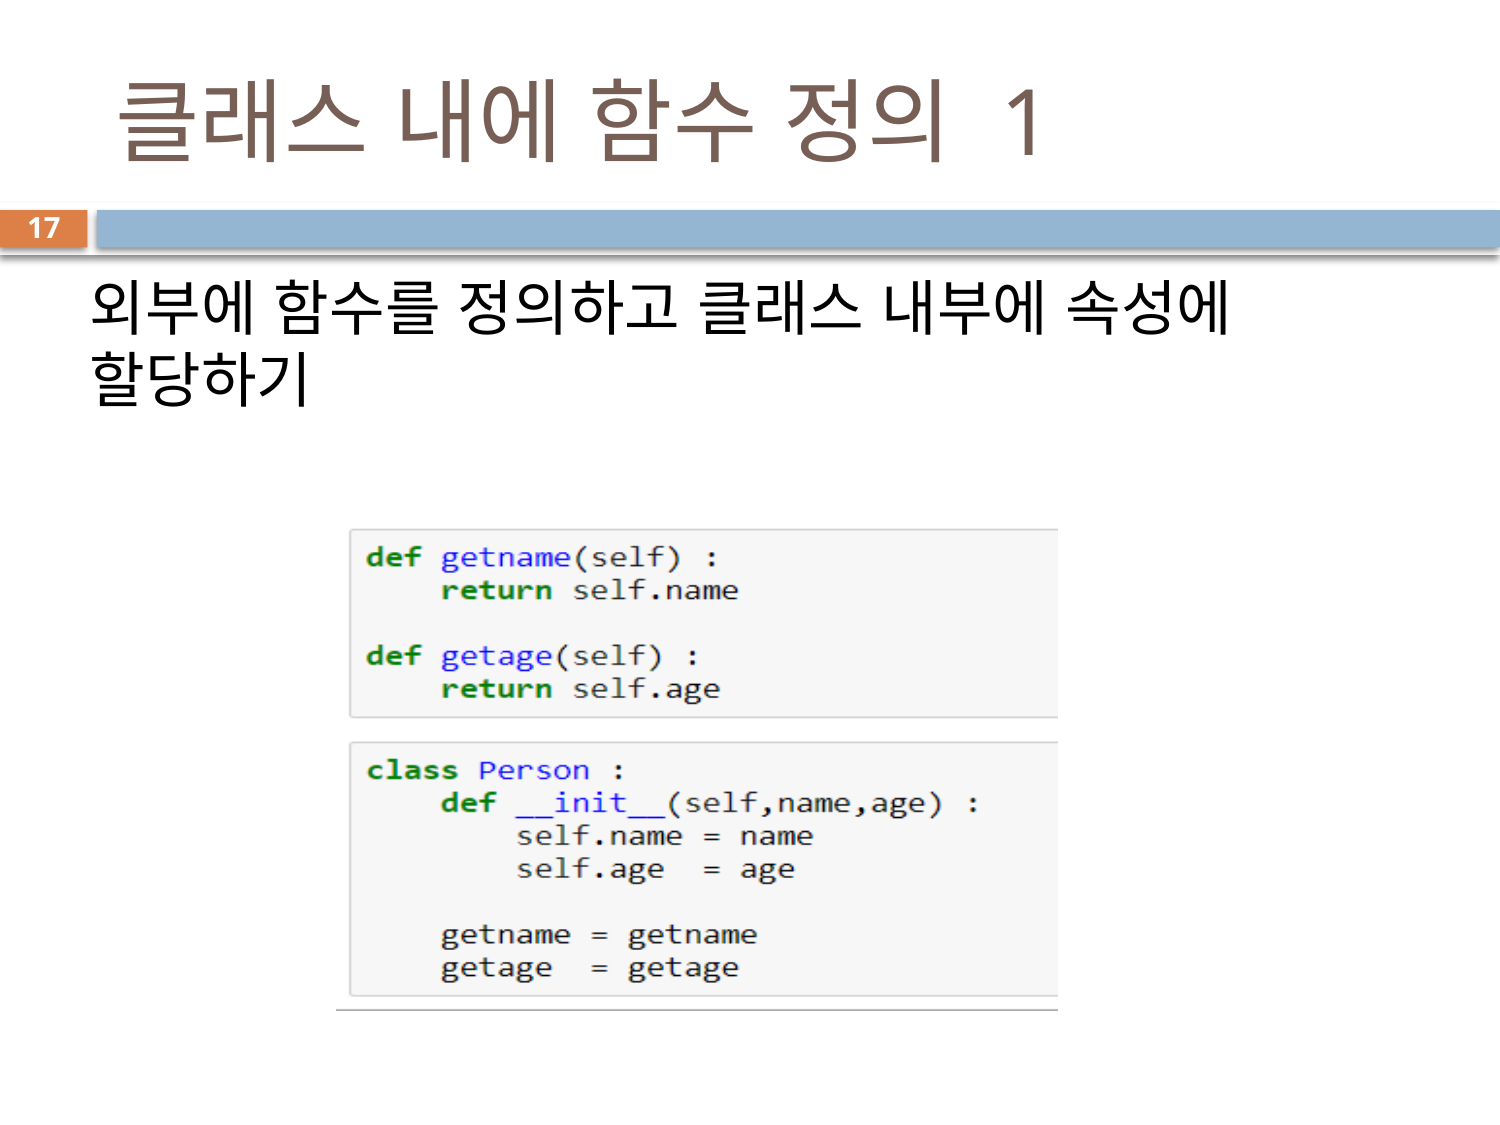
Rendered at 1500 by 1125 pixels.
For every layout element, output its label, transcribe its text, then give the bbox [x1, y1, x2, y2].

picture [336, 514, 1058, 1011]
slide_number 17 [0, 208, 88, 249]
list 외부에 함수를 정의하고 클래스 내부에 속성에 할당하기 [75, 262, 1425, 563]
title 클래스 내에 함수 정의 1 [100, 37, 1438, 200]
